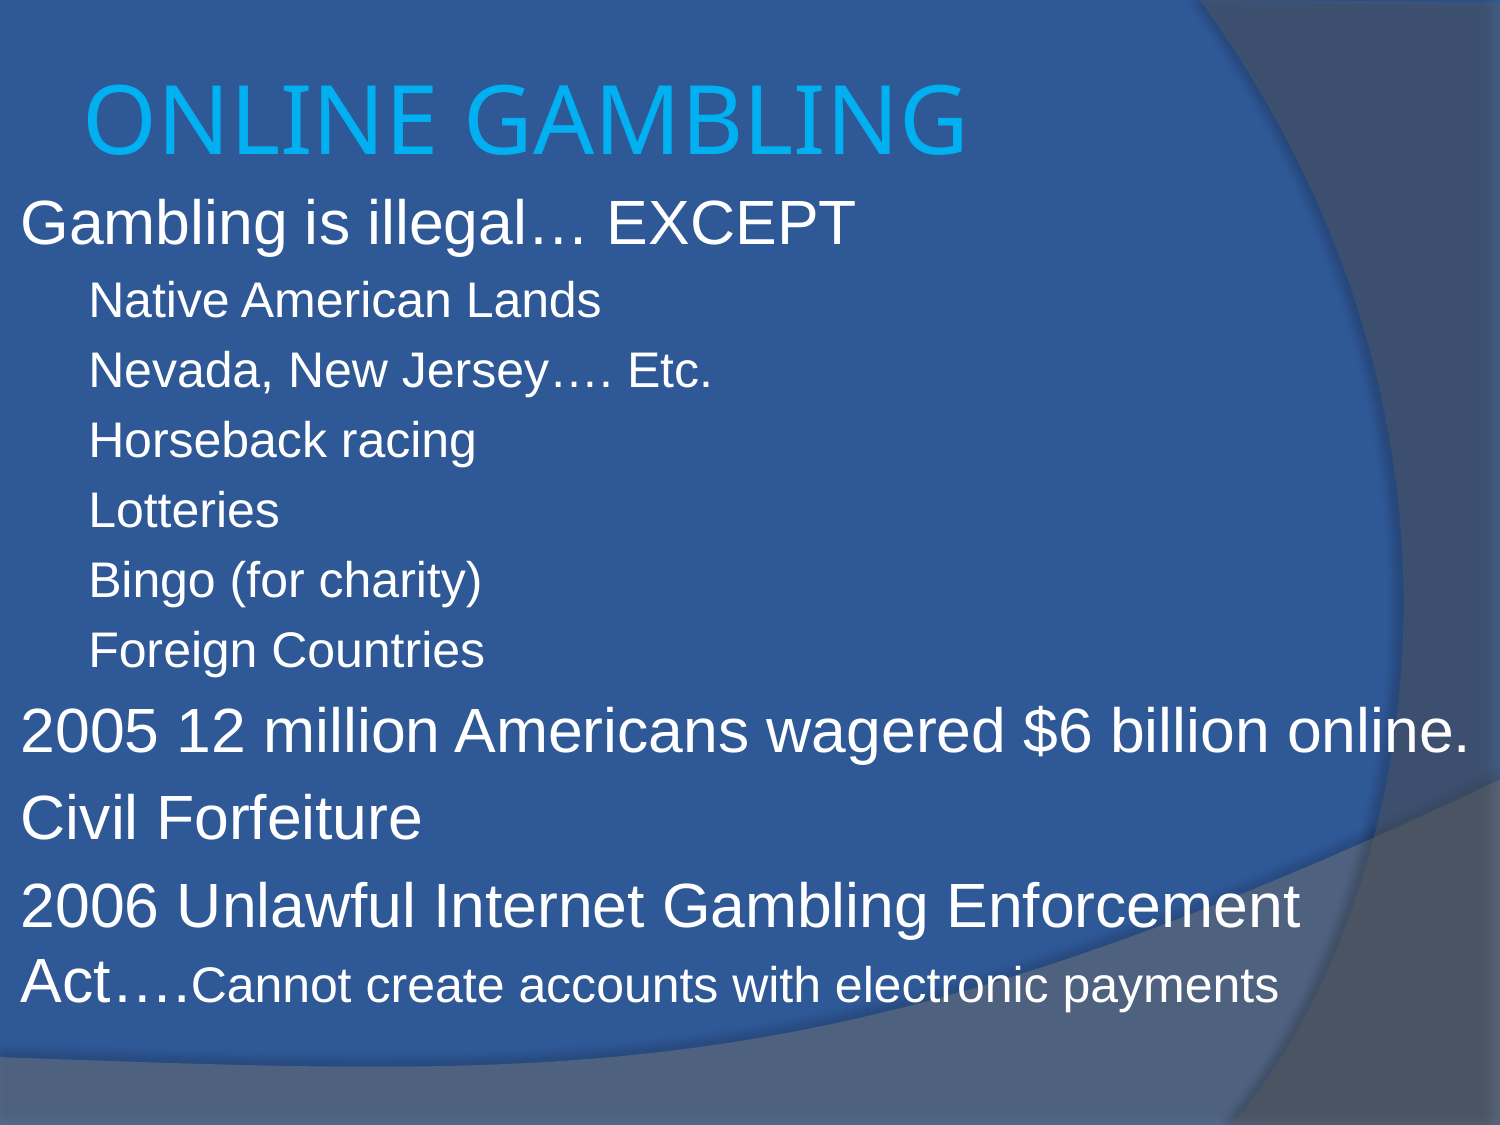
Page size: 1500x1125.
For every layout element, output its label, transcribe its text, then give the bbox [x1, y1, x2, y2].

title ONLINE GAMBLING [75, 45, 1425, 188]
list Gambling is illegal… EXCEPT Native American Lands Nevada, New Jersey…. Etc. Horseback racing Lotteries Bingo (for charity) Foreign Countries 2005 12 million Americans wagered $6 billion online. Civil Forfeiture 2006 Unlawful Internet Gambling Enforcement Act….Cannot create accounts with electronic payments [0, 174, 1500, 1100]
